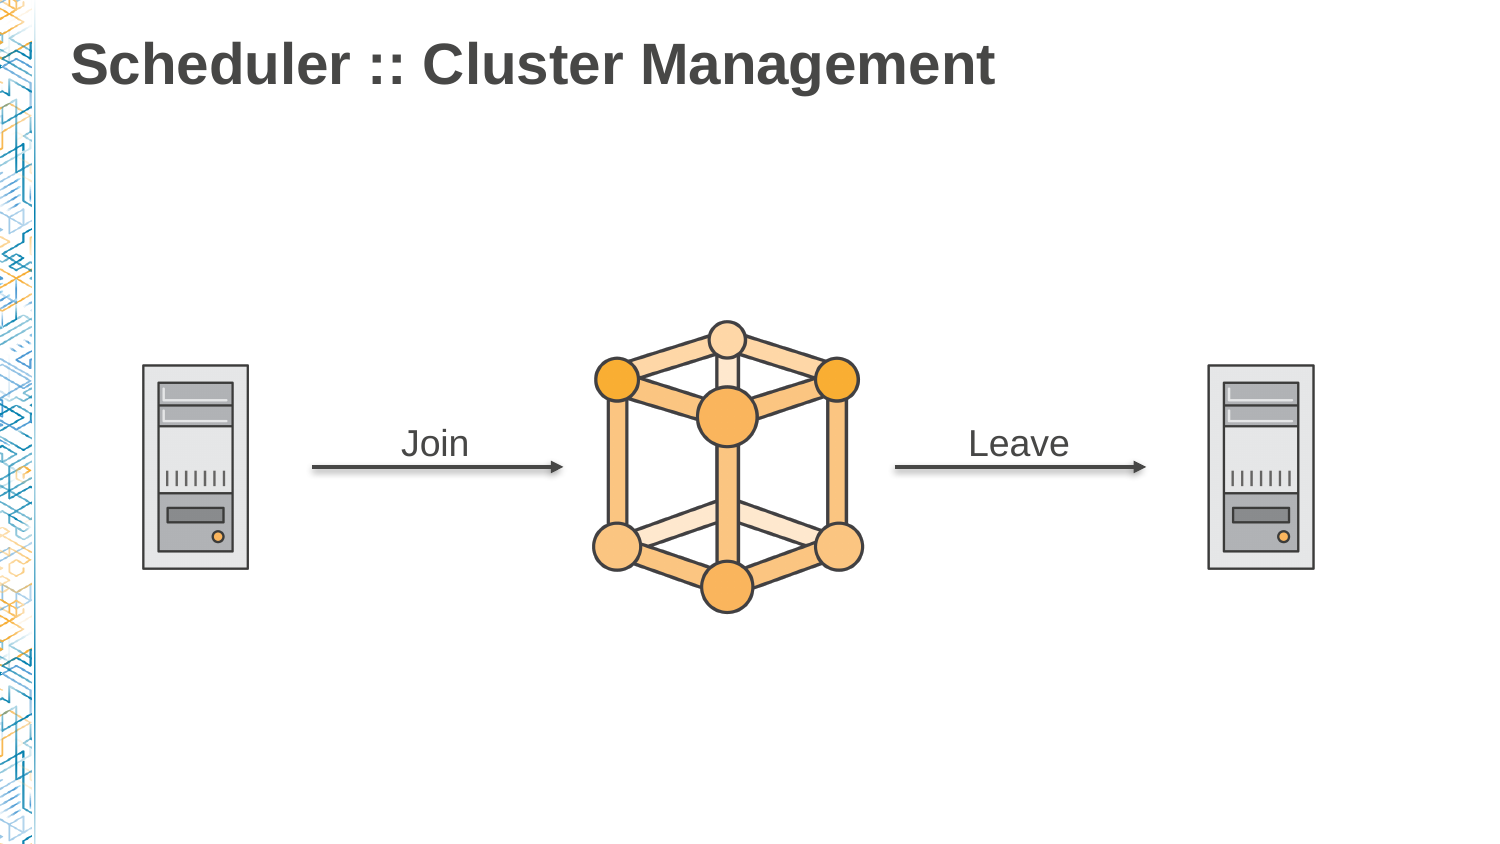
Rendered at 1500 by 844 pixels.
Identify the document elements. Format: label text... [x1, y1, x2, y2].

picture [0, 0, 1500, 844]
text_box Leave [953, 411, 1085, 466]
text_box Join [386, 411, 485, 466]
title Scheduler :: Cluster Management [55, 18, 1402, 109]
